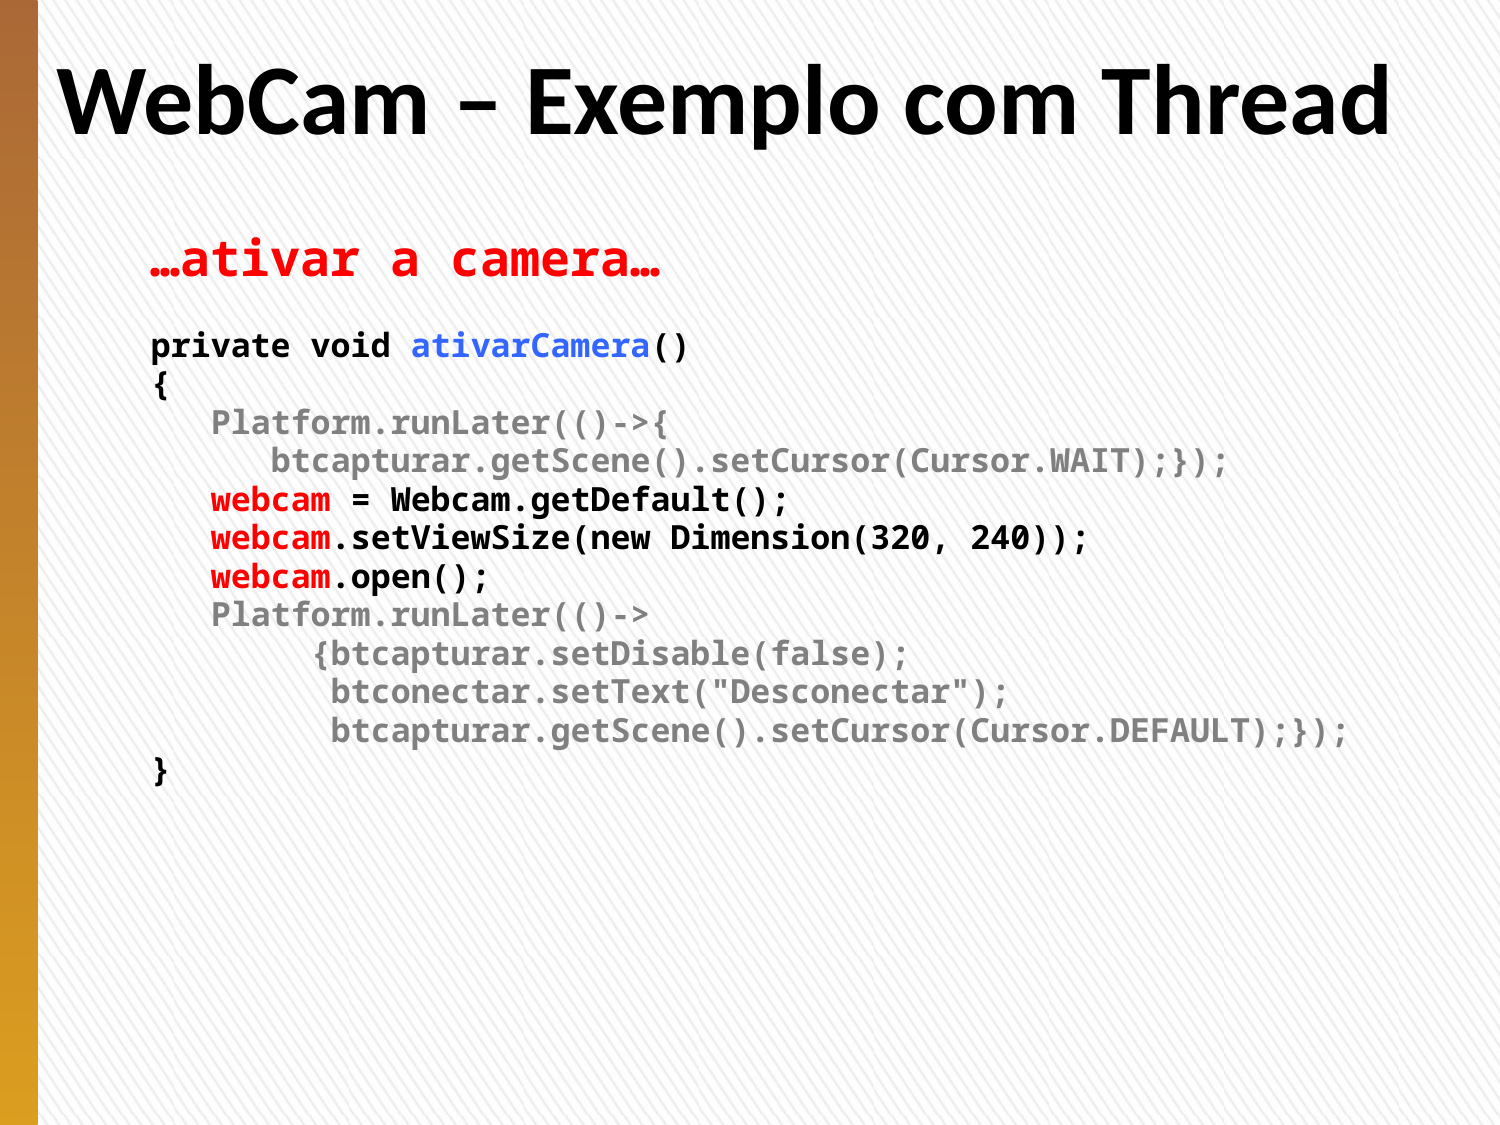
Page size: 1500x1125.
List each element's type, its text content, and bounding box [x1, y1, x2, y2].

text_box …ativar a camera… private void ativarCamera() { Platform.runLater(()->{ btcapturar.getScene().setCursor(Cursor.WAIT);}); webcam = Webcam.getDefault(); webcam.setViewSize(new Dimension(320, 240)); webcam.open(); Platform.runLater(()-> {btcapturar.setDisable(false); btconectar.setText("Desconectar"); btcapturar.getScene().setCursor(Cursor.DEFAULT);}); } [134, 160, 1484, 1125]
title WebCam – Exemplo com Thread [41, 19, 1500, 185]
